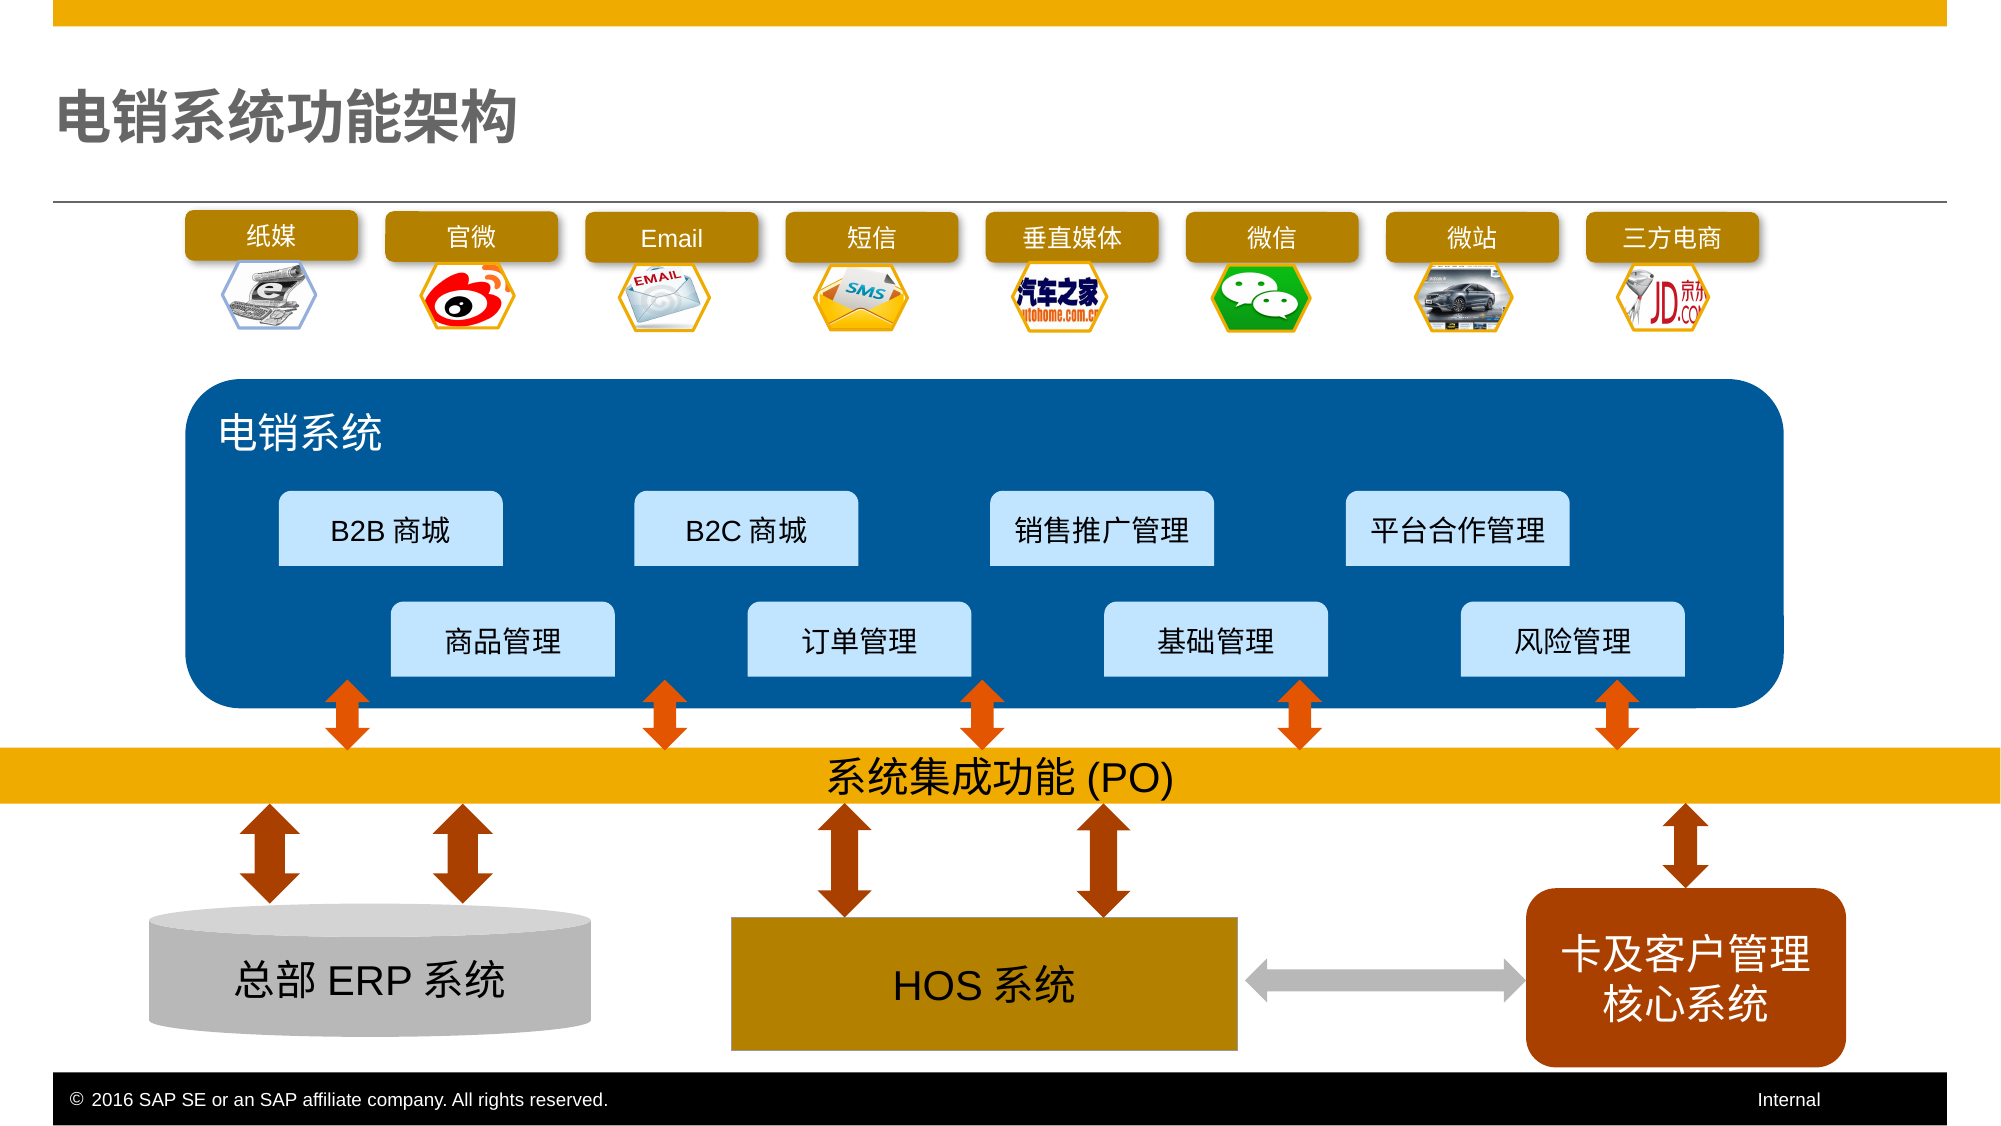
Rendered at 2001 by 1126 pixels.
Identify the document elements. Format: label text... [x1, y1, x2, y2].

text_box [959, 679, 1005, 751]
text_box 商品管理 [390, 601, 615, 677]
text_box [1594, 679, 1640, 751]
text_box [1010, 260, 1109, 333]
text_box 基础管理 [1104, 601, 1329, 677]
text_box 风险管理 [1460, 601, 1685, 677]
text_box [239, 803, 301, 904]
text_box [220, 259, 318, 330]
title 电销系统功能架构 [53, 53, 1947, 178]
text_box 总部ERP系统 [149, 903, 591, 1037]
text_box 短信 [785, 211, 959, 263]
text_box [1076, 803, 1131, 918]
text_box 电销系统 [185, 379, 1784, 709]
text_box B2B商城 [278, 490, 503, 566]
text_box [1413, 261, 1514, 333]
text_box 纸媒 [185, 210, 358, 261]
text_box 微信 [1185, 211, 1359, 263]
text_box 销售推广管理 [990, 490, 1215, 566]
text_box [817, 802, 872, 918]
text_box [1615, 262, 1711, 332]
text_box [324, 679, 370, 751]
text_box 系统集成功能(PO) [0, 747, 2001, 804]
text_box [1277, 679, 1323, 751]
text_box [1662, 802, 1709, 889]
text_box Email [585, 211, 759, 263]
text_box 微站 [1385, 211, 1559, 263]
text_box B2C商城 [634, 490, 859, 566]
text_box [419, 261, 516, 330]
text_box 垂直媒体 [985, 211, 1159, 263]
text_box [642, 679, 688, 751]
text_box 官微 [385, 211, 559, 262]
text_box HOS系统 [731, 917, 1238, 1051]
text_box 三方电商 [1586, 211, 1760, 263]
text_box [432, 803, 494, 904]
text_box [1210, 263, 1312, 333]
text_box [813, 263, 909, 332]
text_box 订单管理 [747, 601, 972, 677]
text_box [1245, 958, 1527, 1003]
text_box [617, 263, 711, 333]
text_box 卡及客户管理核心系统 [1526, 888, 1847, 1068]
text_box 平台合作管理 [1345, 490, 1570, 566]
